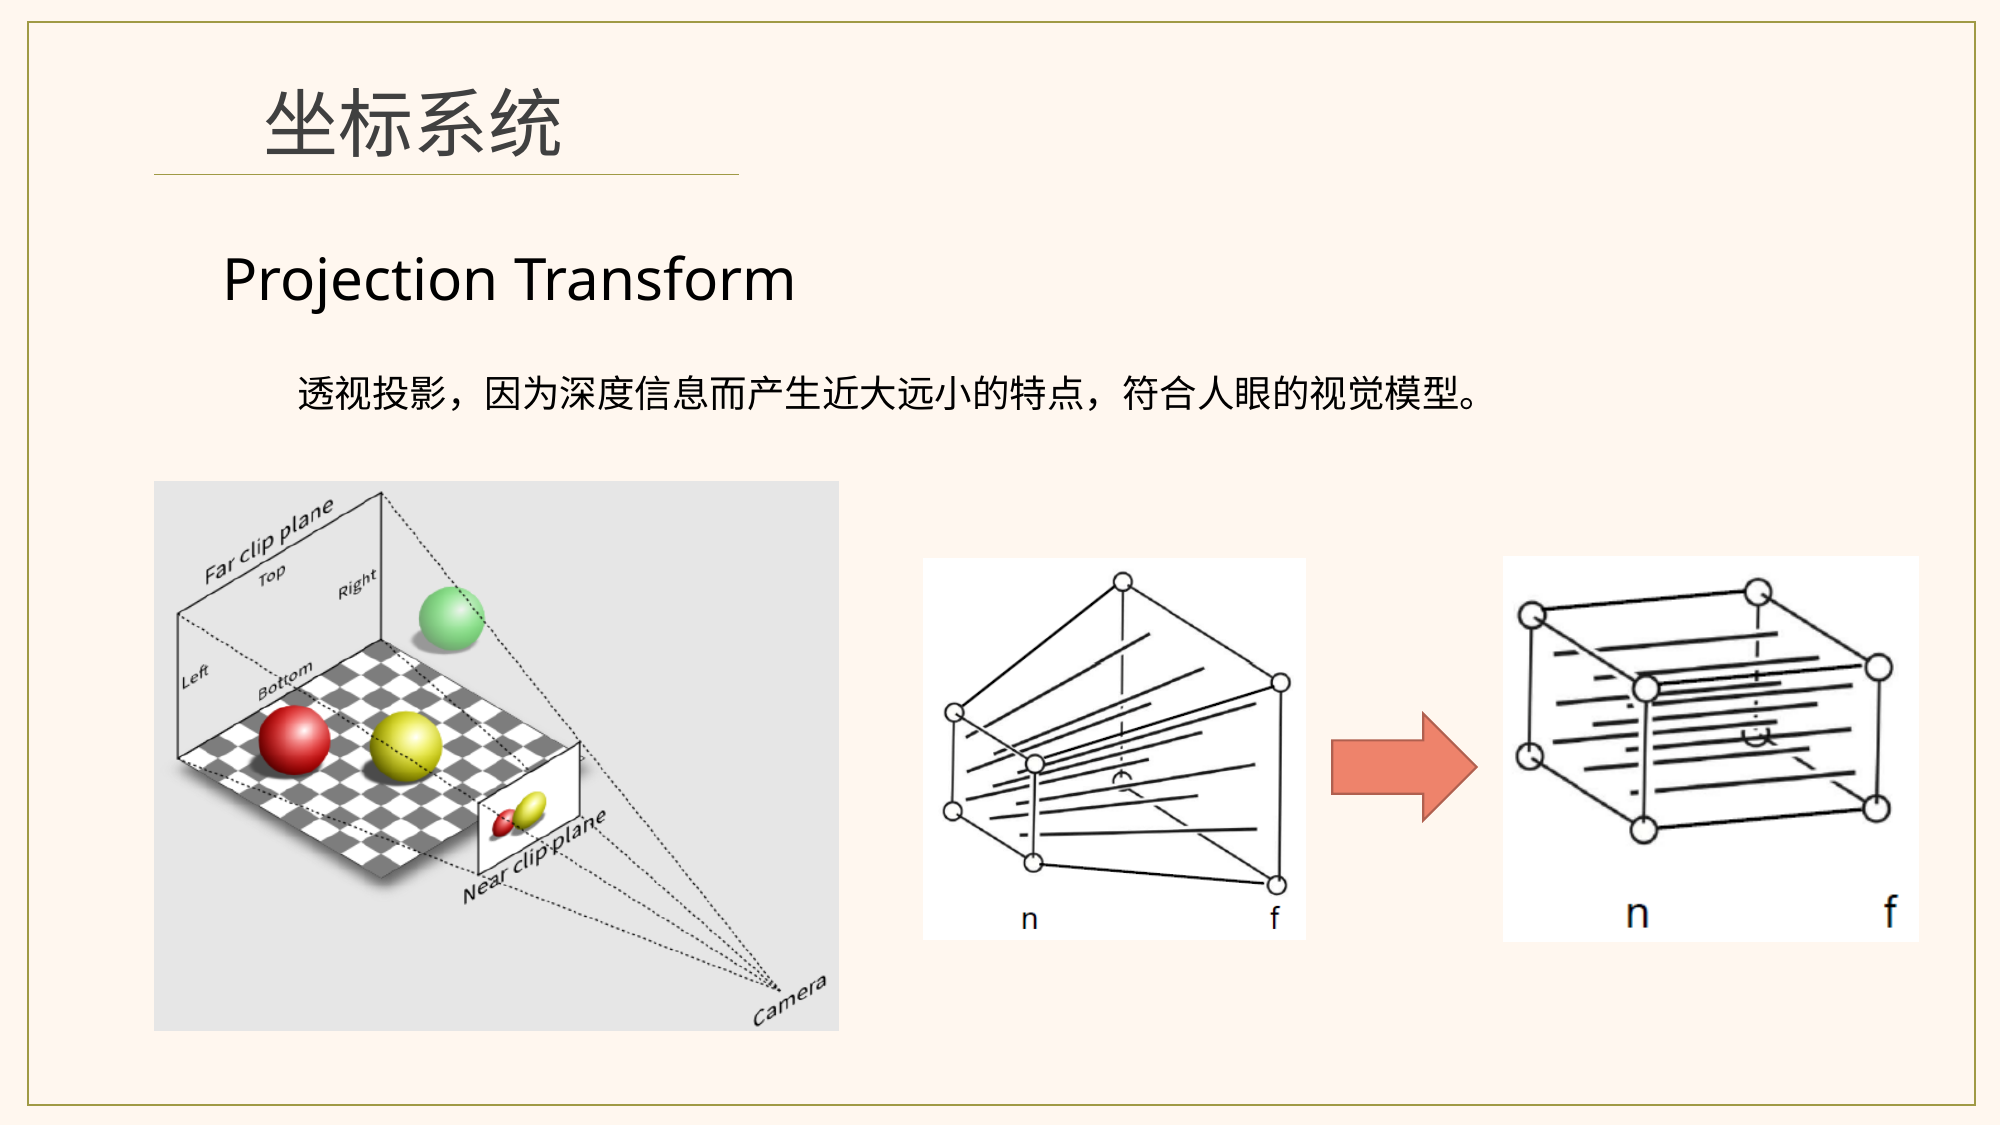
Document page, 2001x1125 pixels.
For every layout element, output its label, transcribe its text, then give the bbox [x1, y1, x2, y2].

text_box [1331, 711, 1479, 823]
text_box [154, 481, 839, 1032]
text_box Projection Transform [207, 234, 869, 320]
text_box 透视投影，因为深度信息而产生近大远小的特点，符合人眼的视觉模型。 [207, 340, 1958, 423]
text_box 坐标系统 [248, 68, 579, 174]
picture [1503, 556, 1919, 942]
text_box [27, 21, 1976, 1106]
picture [923, 558, 1306, 940]
